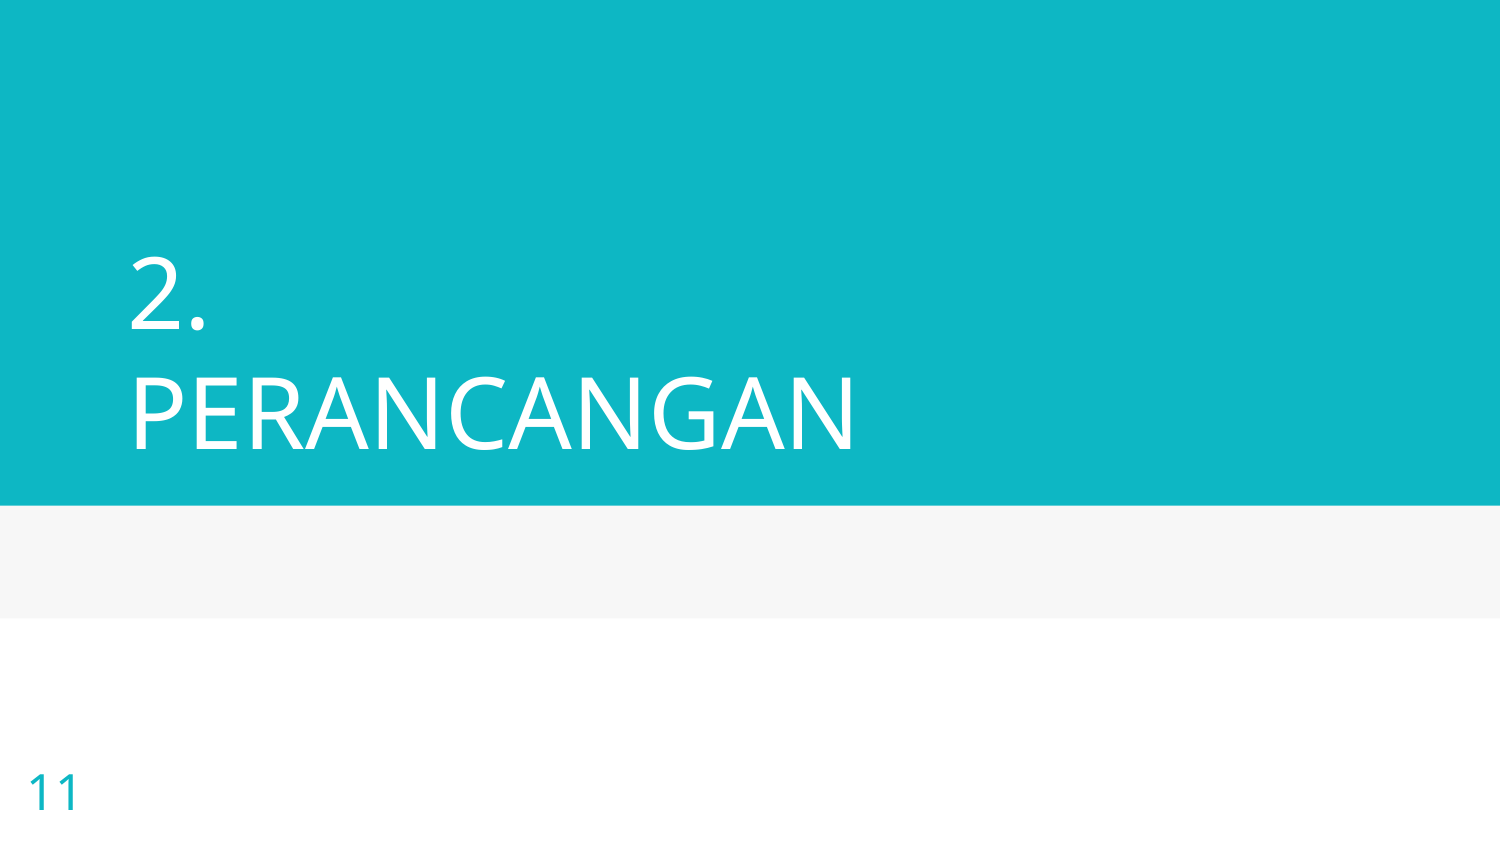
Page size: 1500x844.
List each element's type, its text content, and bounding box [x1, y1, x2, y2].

title 2. PERANCANGAN [112, 312, 935, 485]
slide_number 11 [0, 561, 110, 844]
